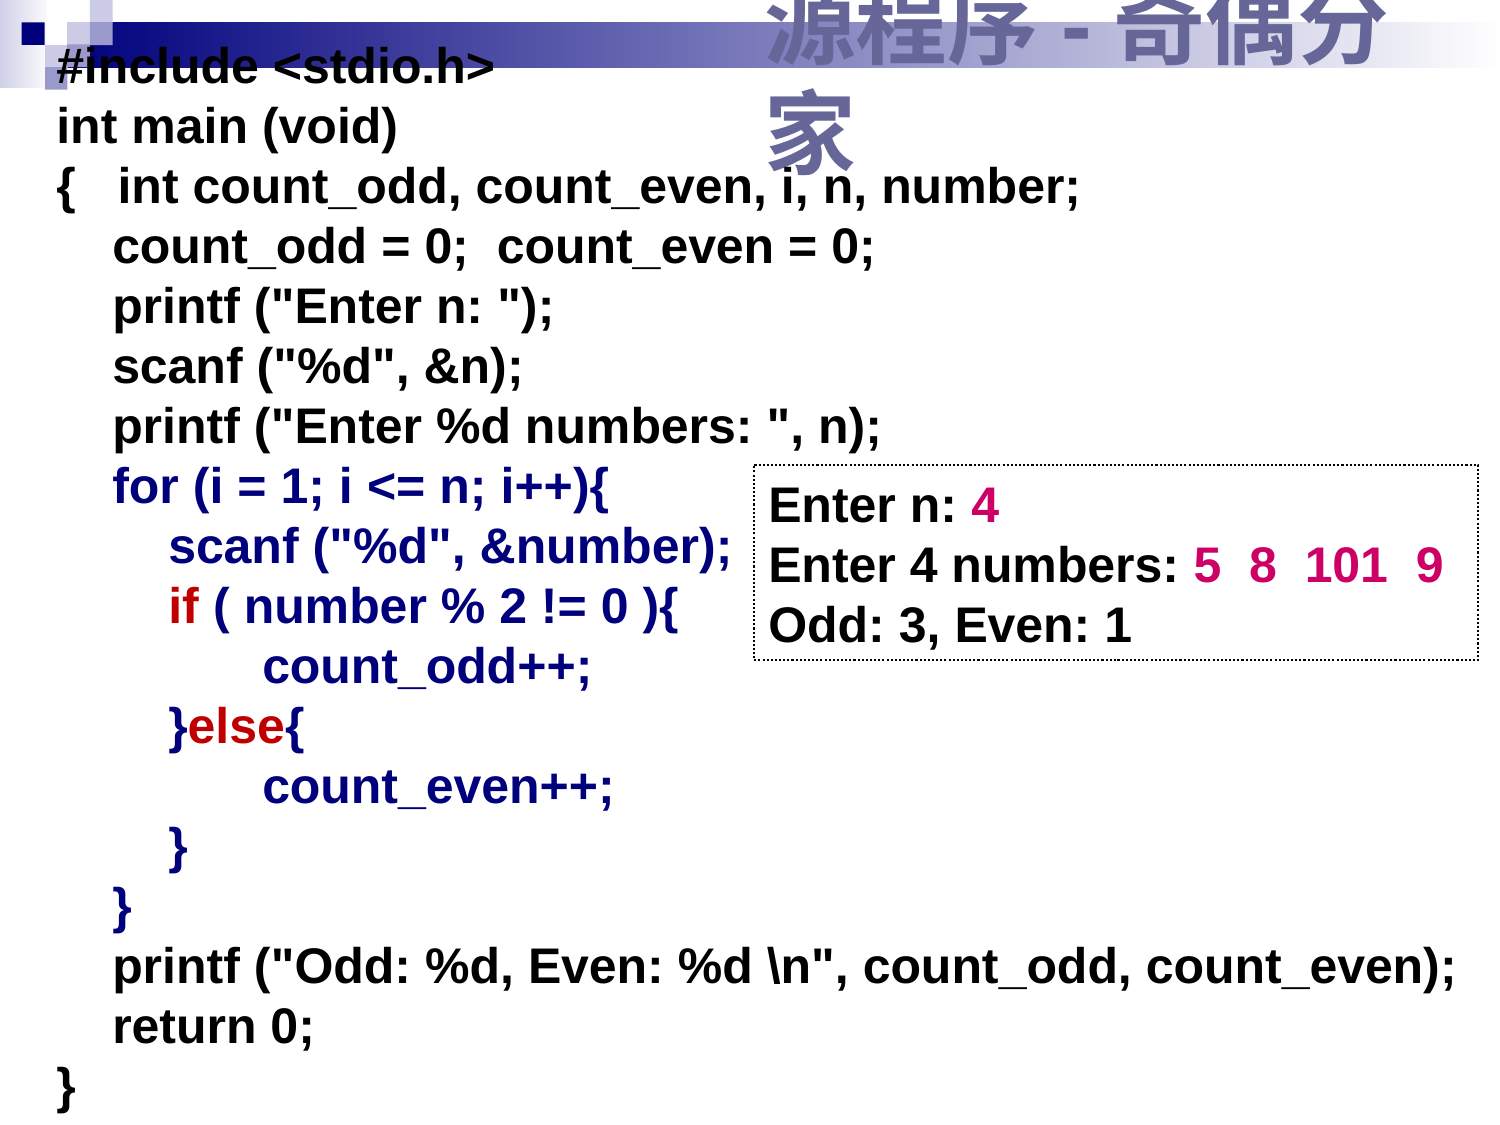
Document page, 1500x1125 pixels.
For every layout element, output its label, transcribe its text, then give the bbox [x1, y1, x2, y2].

text_box Enter n: 4 Enter 4 numbers: 5 8 101 9 Odd: 3, Even: 1 [753, 465, 1479, 660]
list #include <stdio.h> int main (void) { int count_odd, count_even, i, n, number; count_odd = 0; count_even = 0; printf ("Enter n: "); scanf ("%d", &n); printf ("Enter %d numbers: ", n); for (i = 1; i <= n; i++){ scanf ("%d", &number); if ( number % 2 != 0 ){ count_odd++; }else{ count_even++; } } printf ("Odd: %d, Even: %d \n", count_odd, count_even); return 0; } [41, 25, 1500, 1102]
